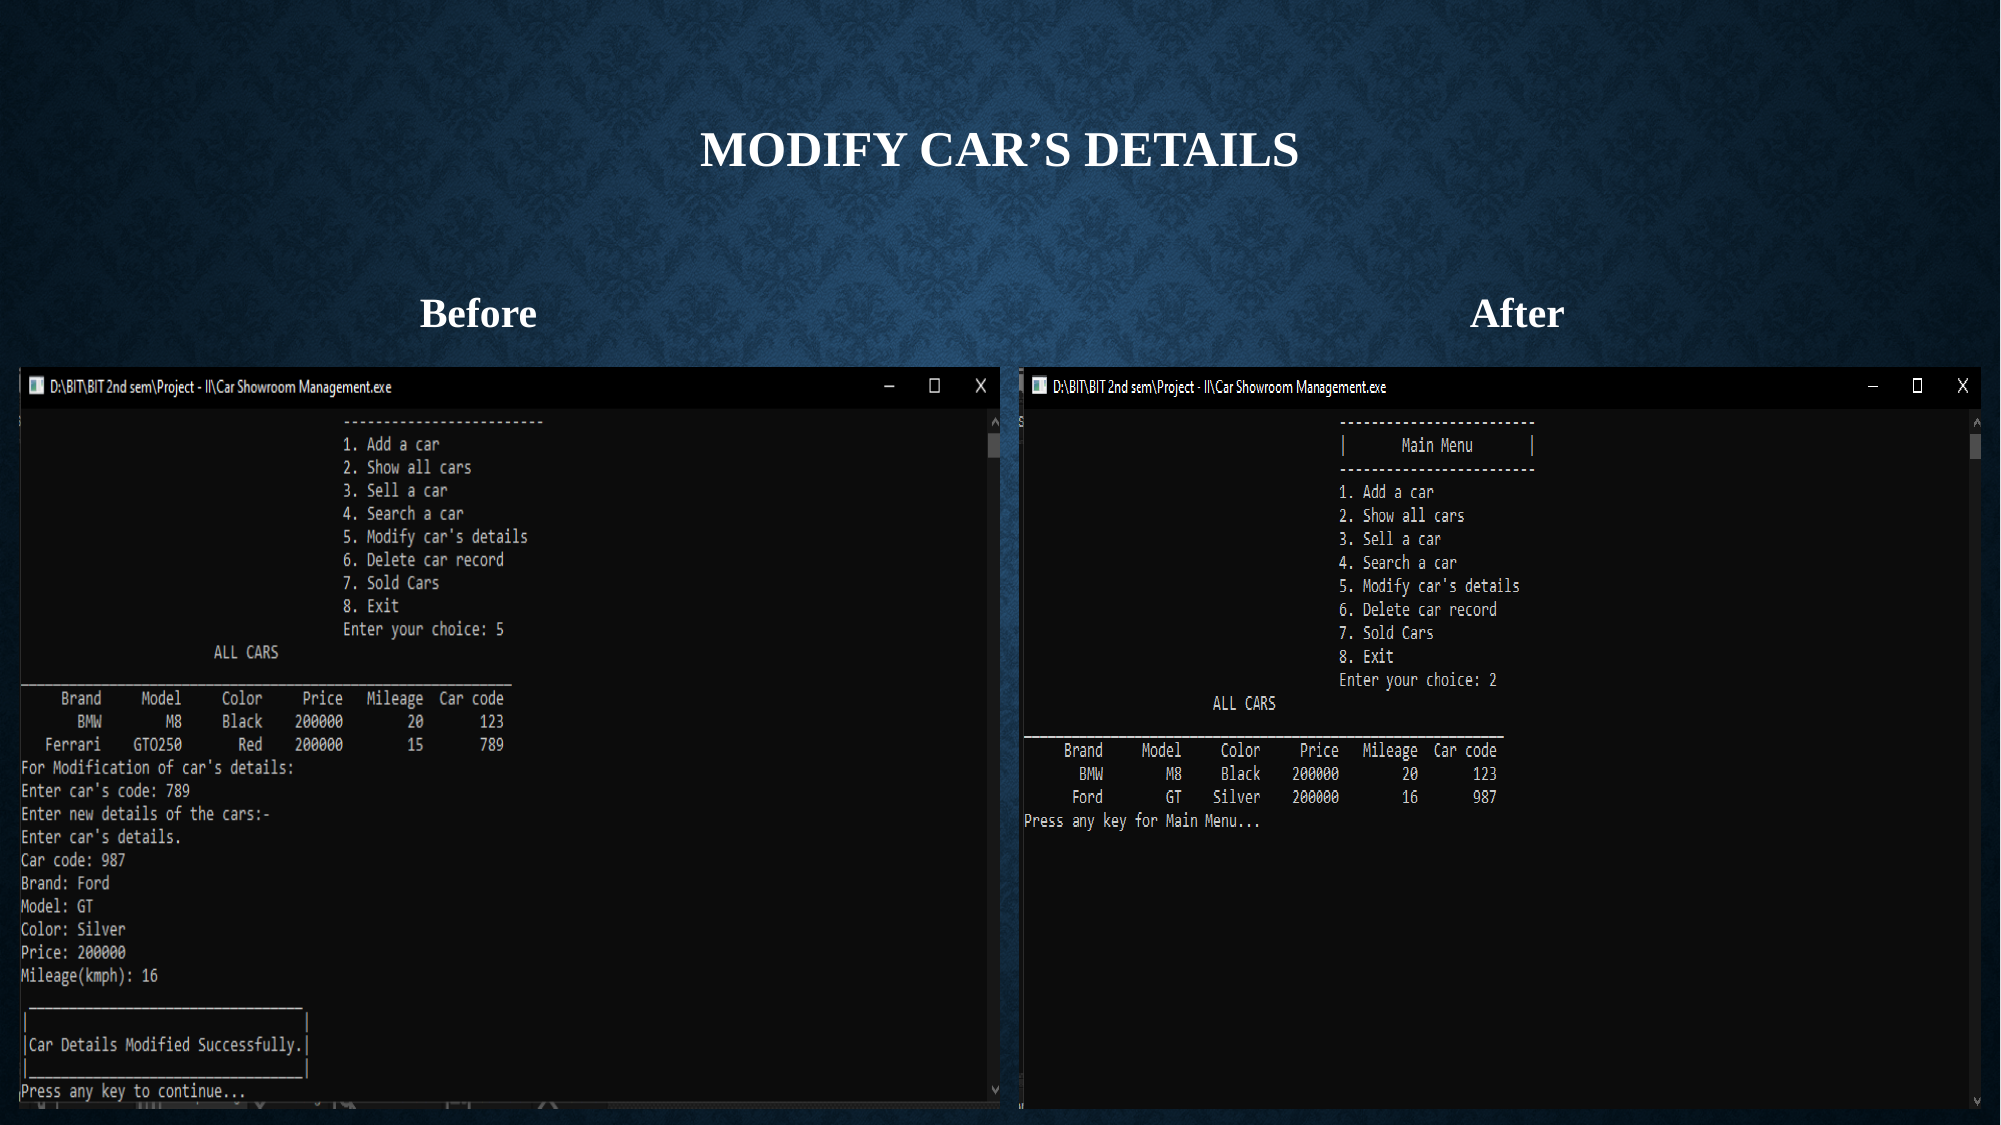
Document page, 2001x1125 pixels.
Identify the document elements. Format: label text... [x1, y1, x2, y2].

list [18, 367, 1001, 1110]
picture [1019, 367, 1981, 1110]
title Modify car’s details [137, 41, 1863, 260]
text_box Before After [404, 259, 2000, 368]
